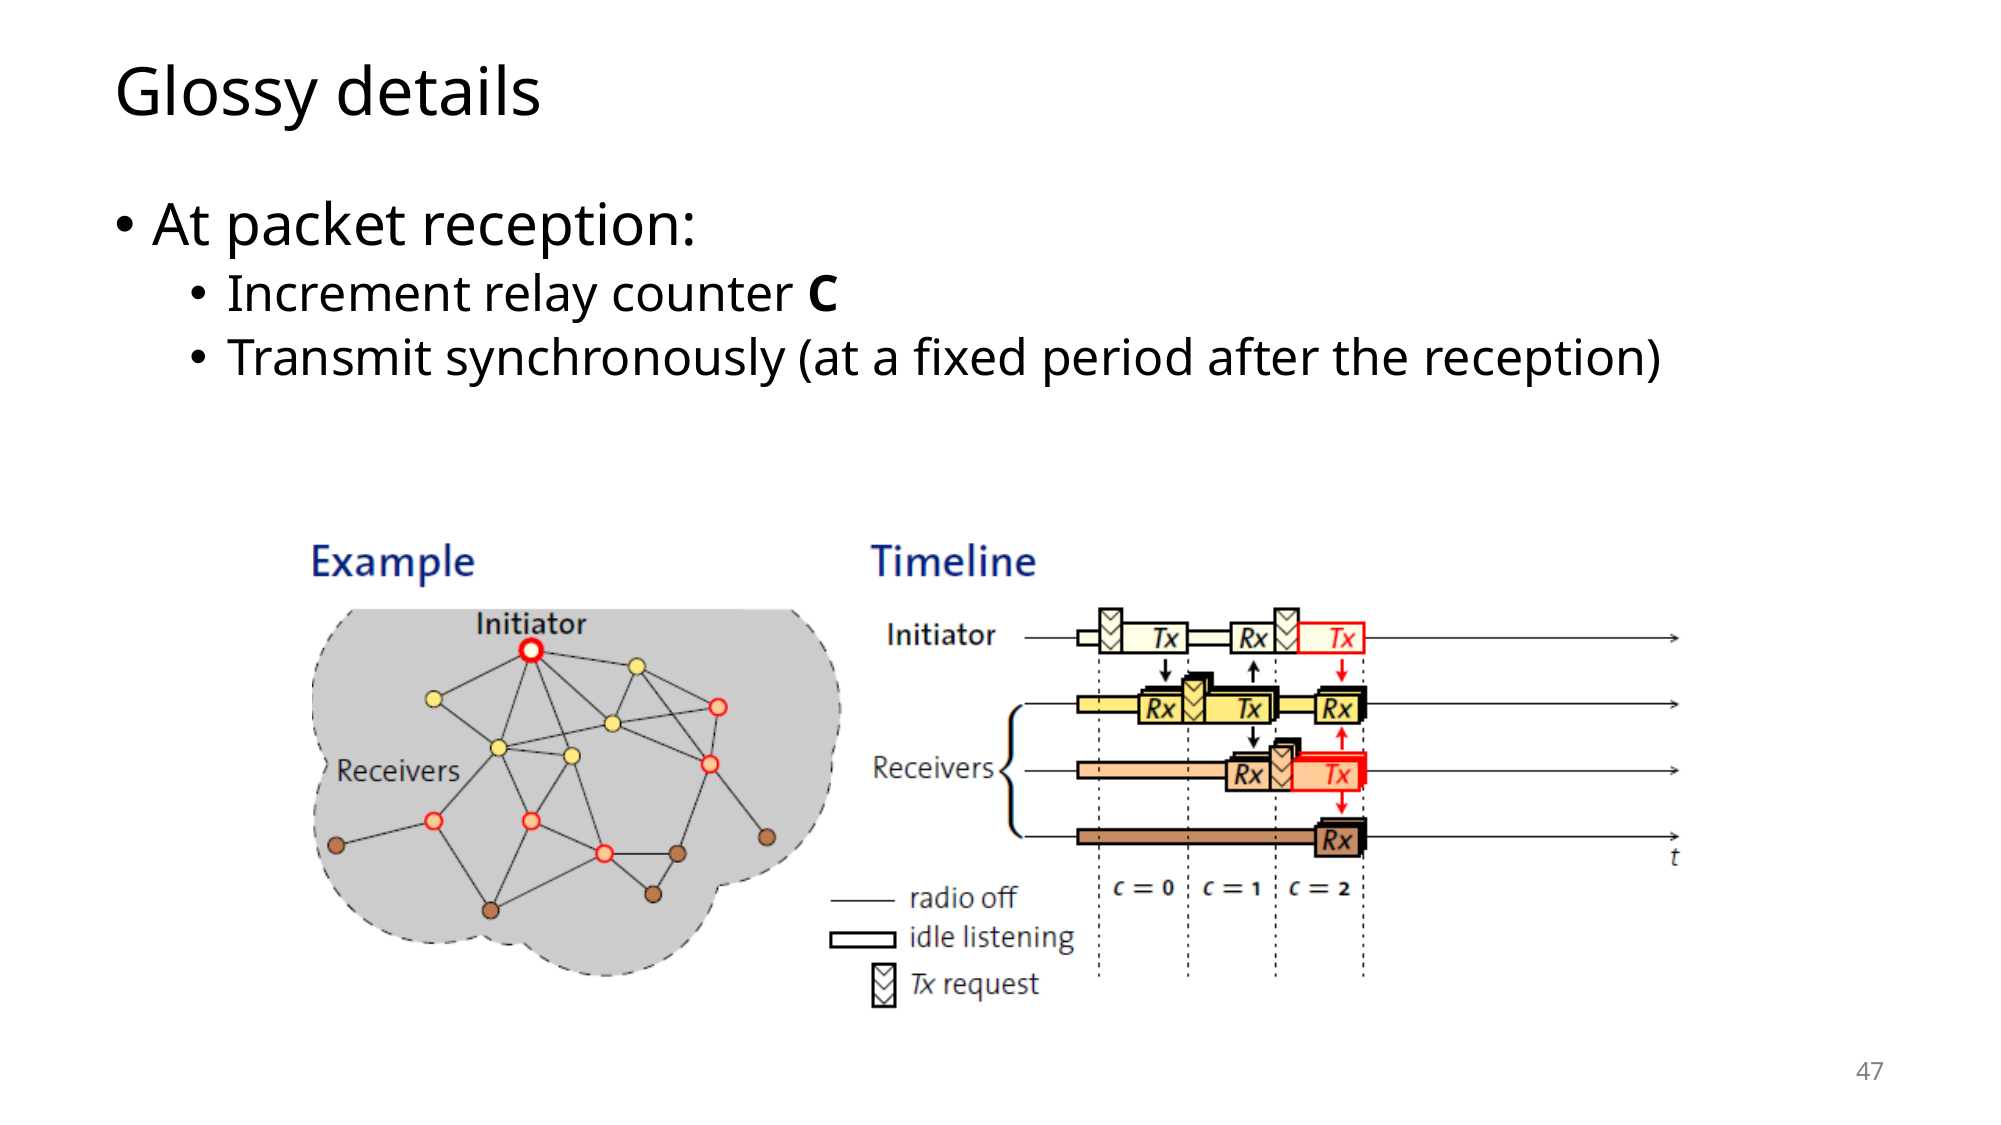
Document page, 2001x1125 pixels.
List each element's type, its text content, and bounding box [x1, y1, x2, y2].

slide_number 47 [1749, 1042, 1900, 1103]
title Glossy details [99, 37, 1900, 150]
list At packet reception: Increment relay counter C Transmit synchronously (at a fixed period after the reception) [99, 187, 1900, 1013]
picture [312, 542, 1688, 1013]
